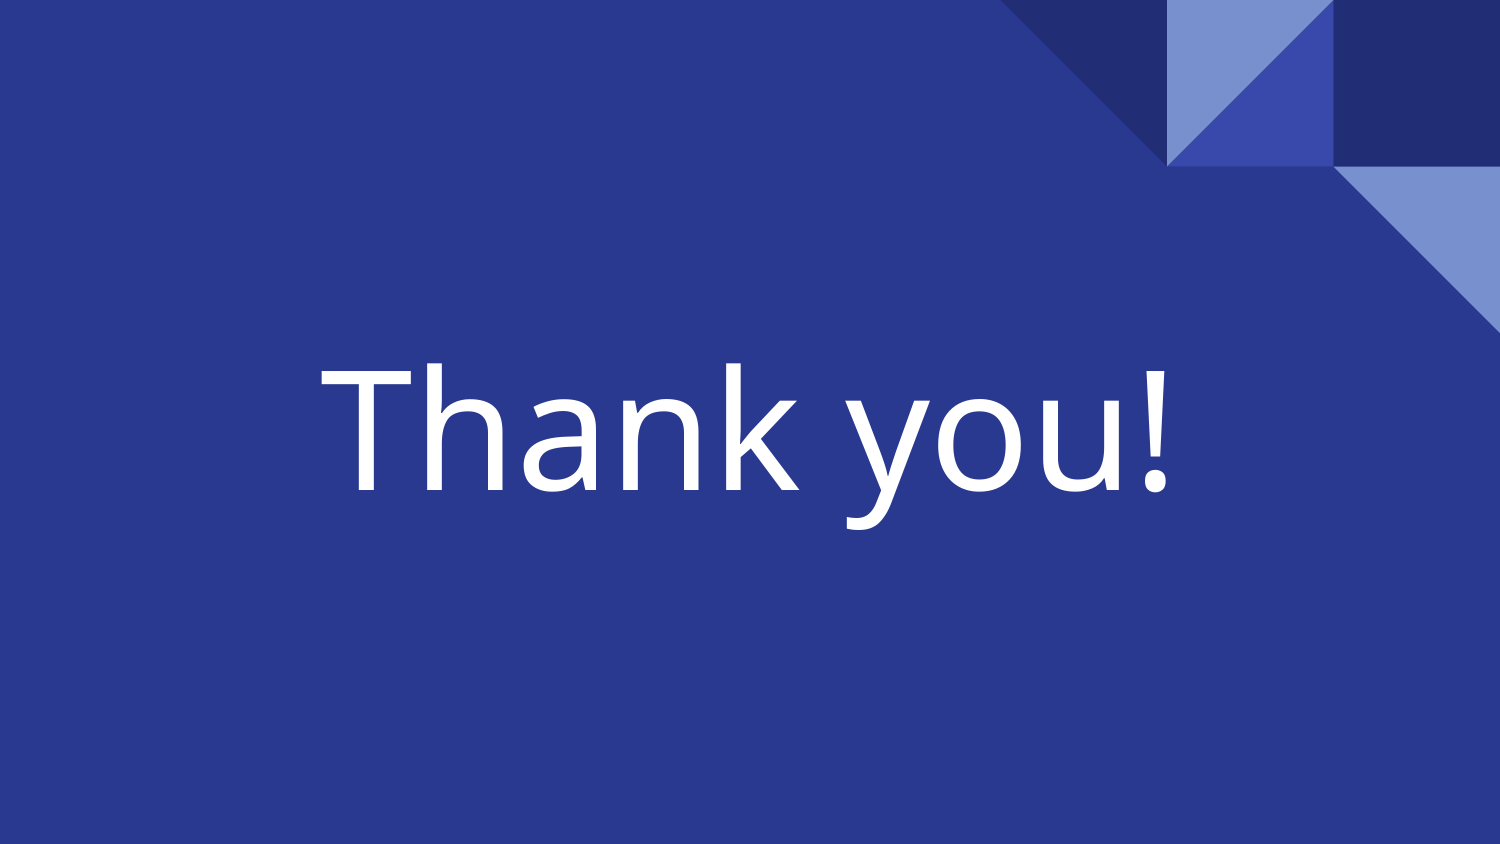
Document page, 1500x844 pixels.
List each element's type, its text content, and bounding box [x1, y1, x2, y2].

title Thank you! [51, 206, 1449, 540]
